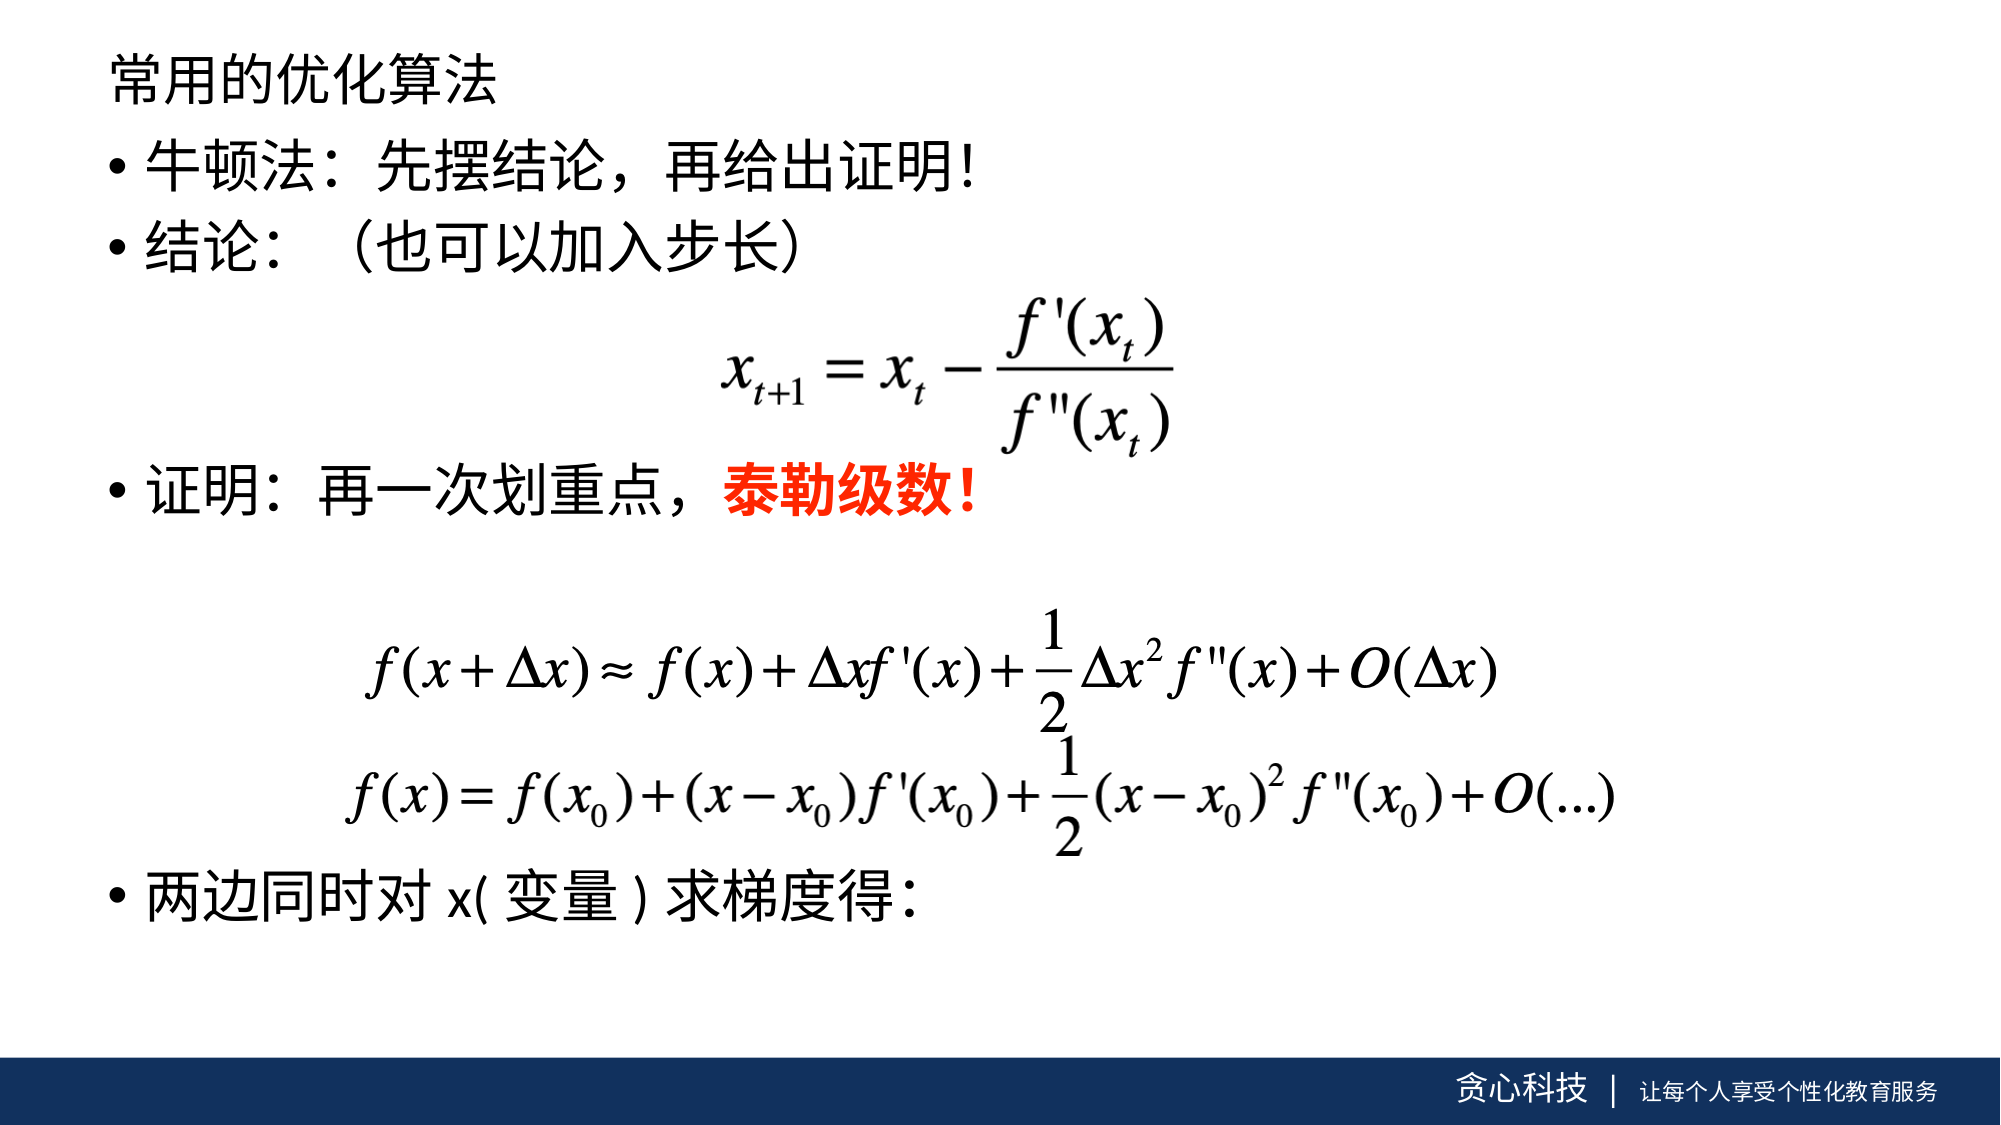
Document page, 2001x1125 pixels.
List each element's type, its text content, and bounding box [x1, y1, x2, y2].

list 牛顿法：先摆结论，再给出证明！ 结论：（也可以加入步长） 证明：再一次划重点，泰勒级数！ 两边同时对x(变量)求梯度得： [99, 130, 1901, 995]
title 常用的优化算法 [99, 44, 1901, 130]
picture [335, 593, 1623, 870]
picture [711, 279, 1189, 473]
